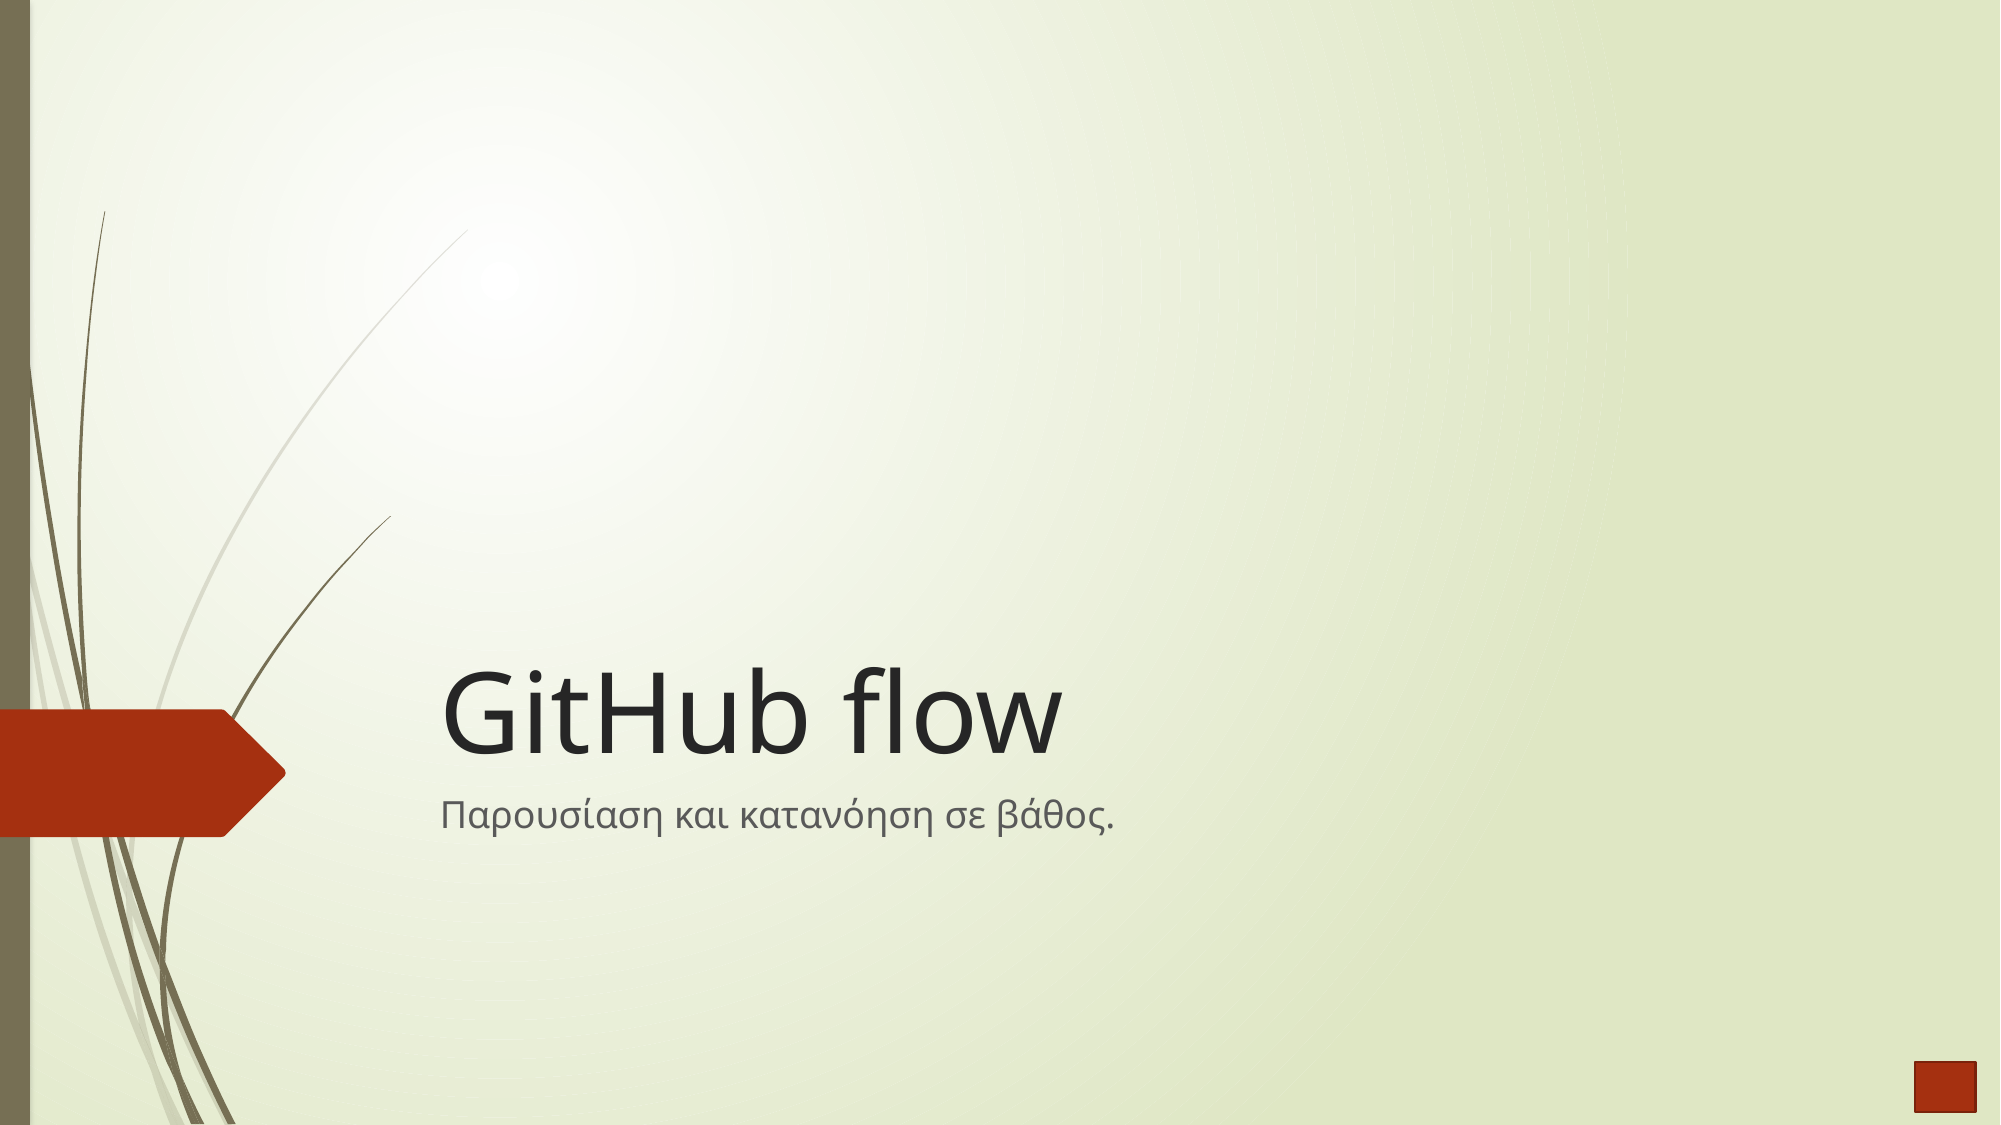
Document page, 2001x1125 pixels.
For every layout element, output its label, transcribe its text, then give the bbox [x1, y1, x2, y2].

title GitHub flow [424, 412, 1888, 783]
subtitle Παρουσίαση και κατανόηση σε βάθος. [424, 783, 1888, 969]
text_box [1914, 1061, 1977, 1113]
